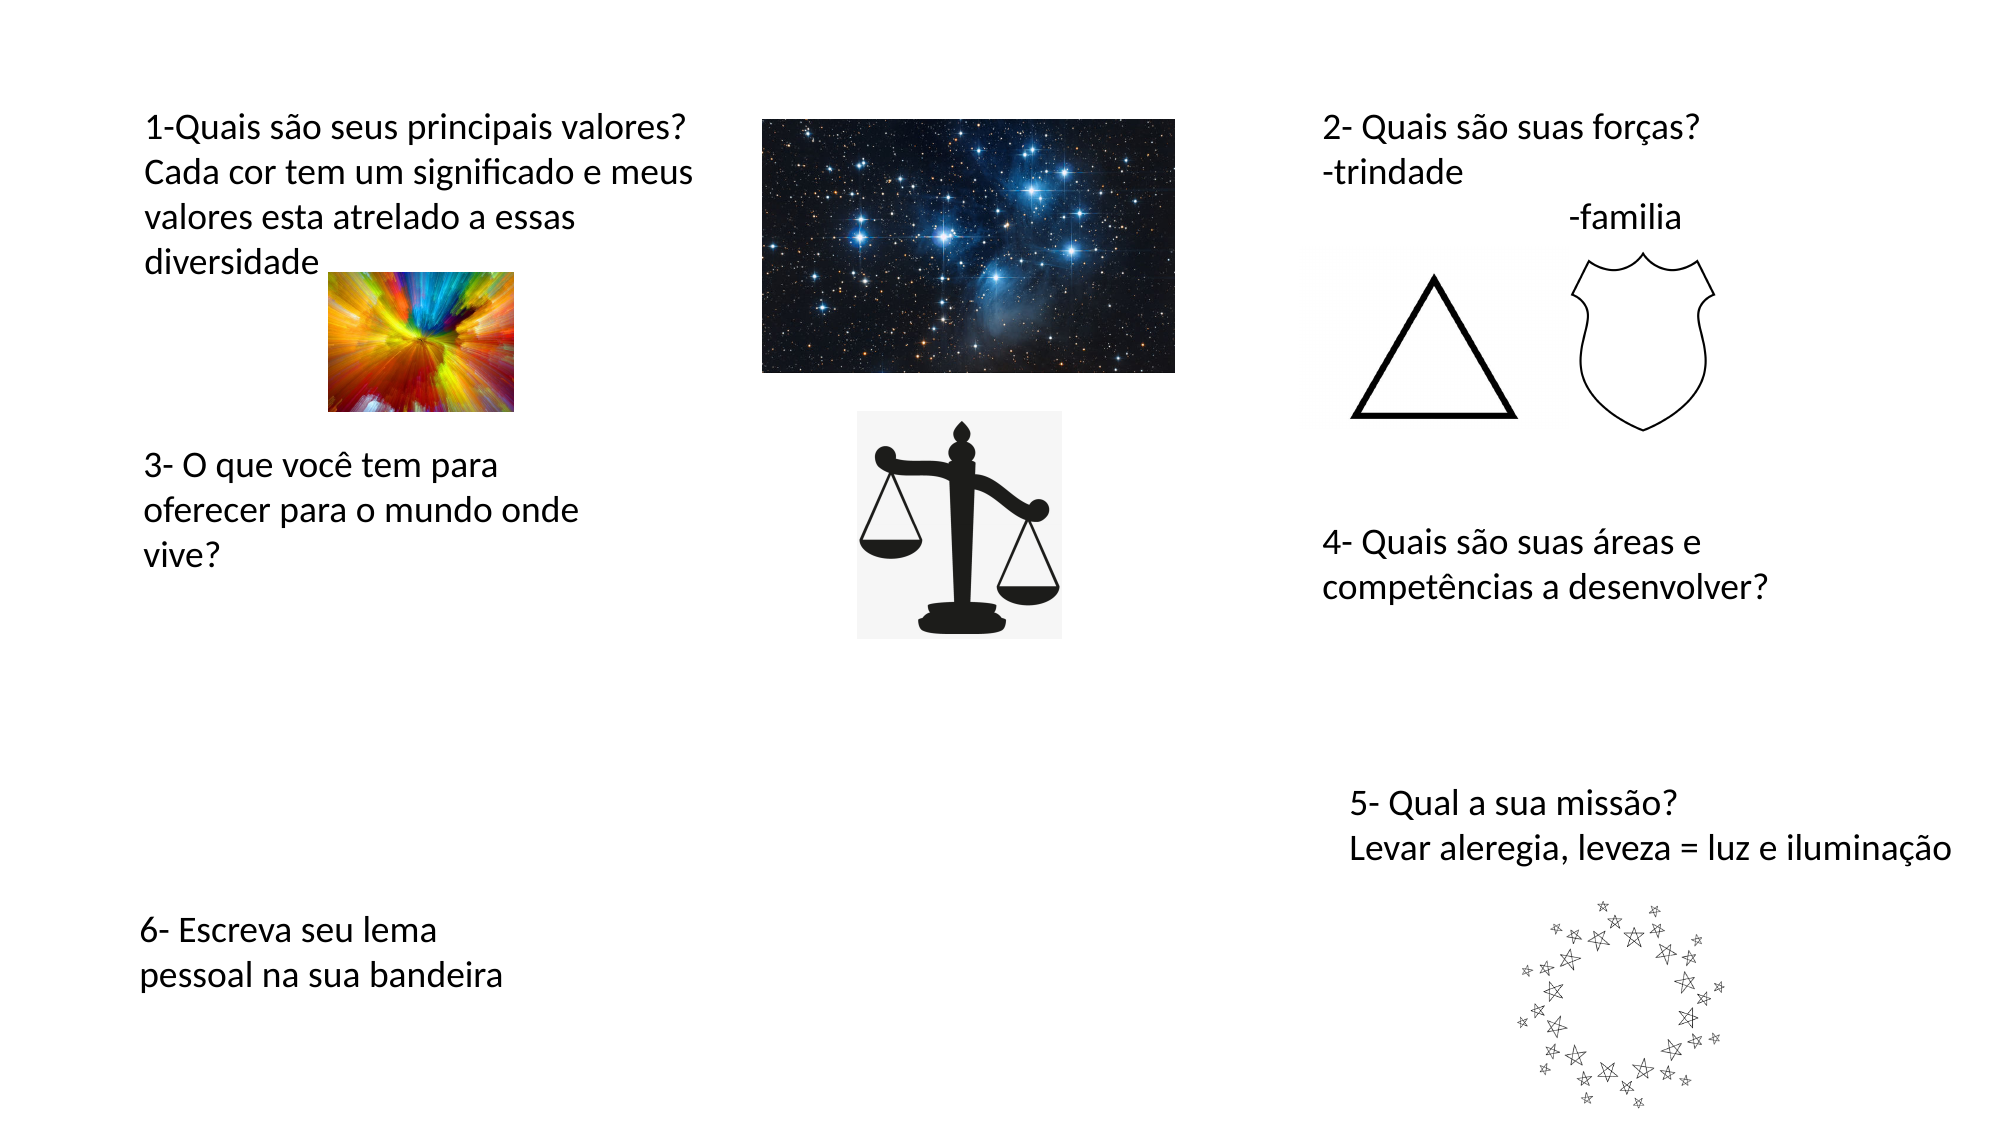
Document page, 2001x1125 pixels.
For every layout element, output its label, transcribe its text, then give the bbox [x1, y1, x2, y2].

picture [857, 411, 1062, 639]
text_box 5- Qual a sua missão? Levar aleregia, leveza = luz e iluminação [1334, 770, 1969, 876]
text_box 6- Escreva seu lema pessoal na sua bandeira [124, 897, 566, 1003]
text_box 3- O que você tem para oferecer para o mundo onde vive? [128, 433, 627, 583]
text_box 4- Quais são suas áreas e competências a desenvolver? [1307, 509, 1891, 615]
picture [1491, 887, 1750, 1120]
picture [1299, 246, 1717, 434]
picture [762, 119, 1175, 373]
picture [328, 272, 514, 412]
text_box 2- Quais são suas forças? -trindade -familia [1307, 94, 1754, 245]
text_box 1-Quais são seus principais valores? Cada cor tem um significado e meus valores esta atrelado a essas diversidade [129, 94, 713, 290]
